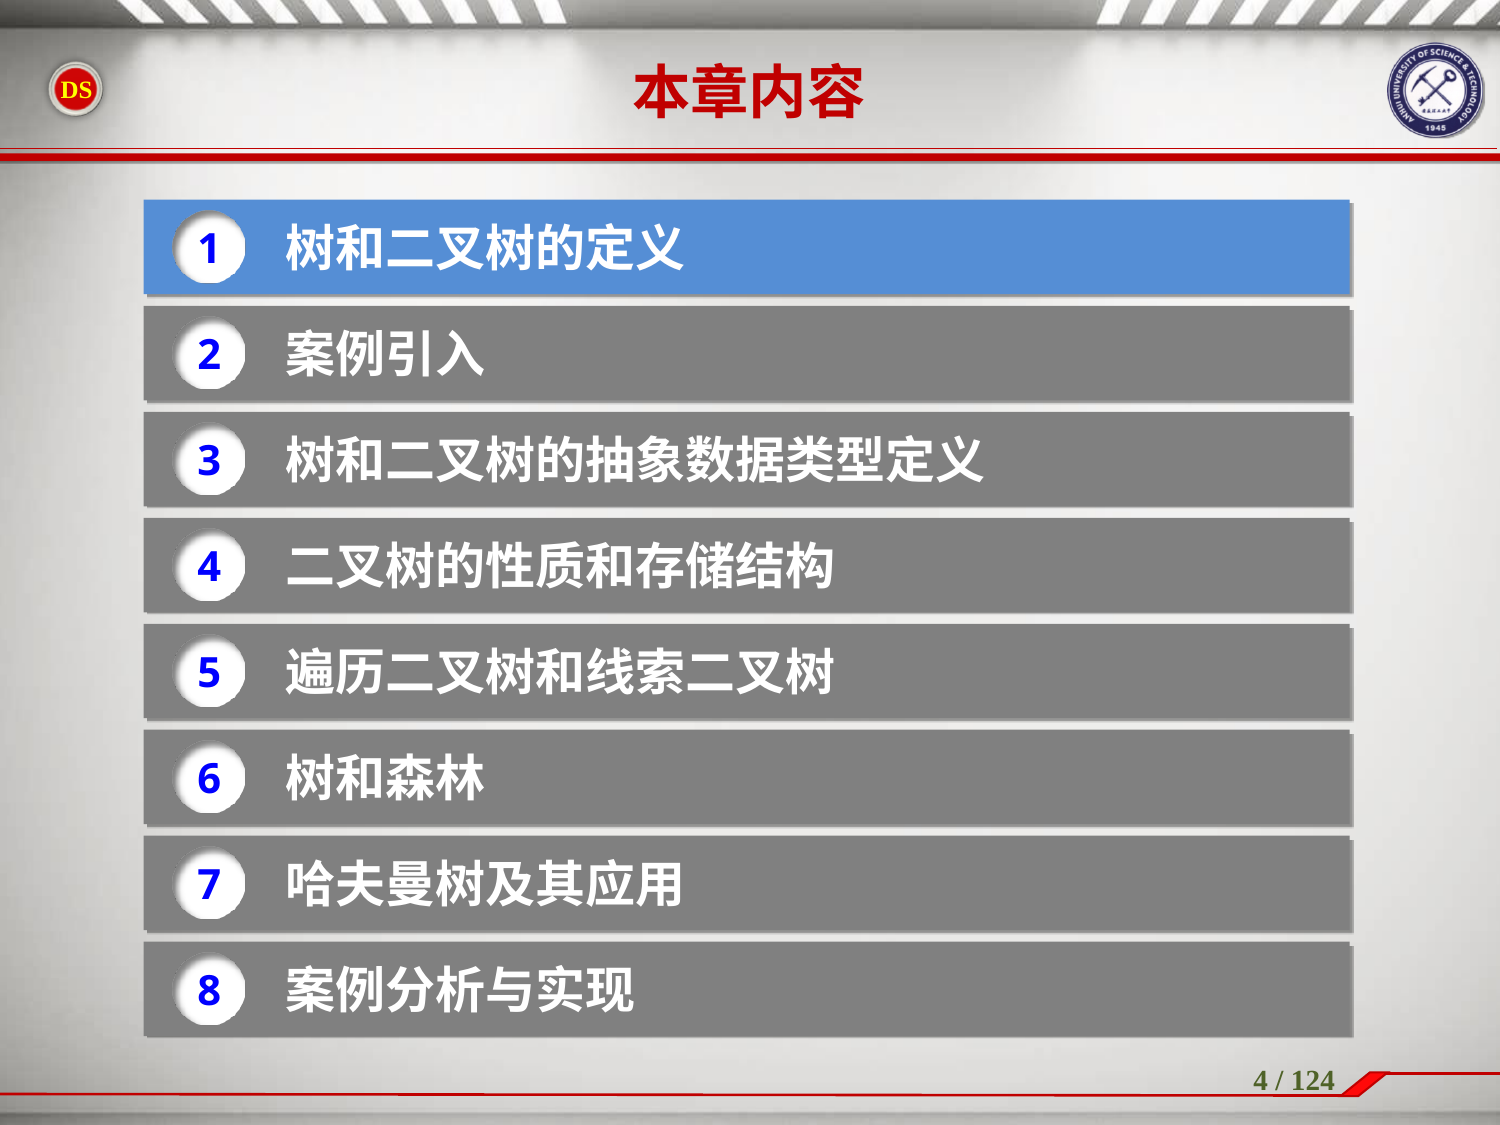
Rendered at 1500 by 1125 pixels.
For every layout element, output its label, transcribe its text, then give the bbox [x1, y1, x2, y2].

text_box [143, 411, 1350, 507]
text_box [143, 623, 1350, 719]
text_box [143, 729, 1350, 825]
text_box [143, 305, 1350, 401]
picture [0, 1075, 1500, 1125]
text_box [143, 835, 1350, 931]
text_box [143, 517, 1350, 613]
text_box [143, 199, 1350, 295]
picture [0, 161, 1500, 1094]
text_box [143, 941, 1350, 1037]
picture [0, 0, 1500, 153]
title 本章内容 [121, 42, 1377, 138]
